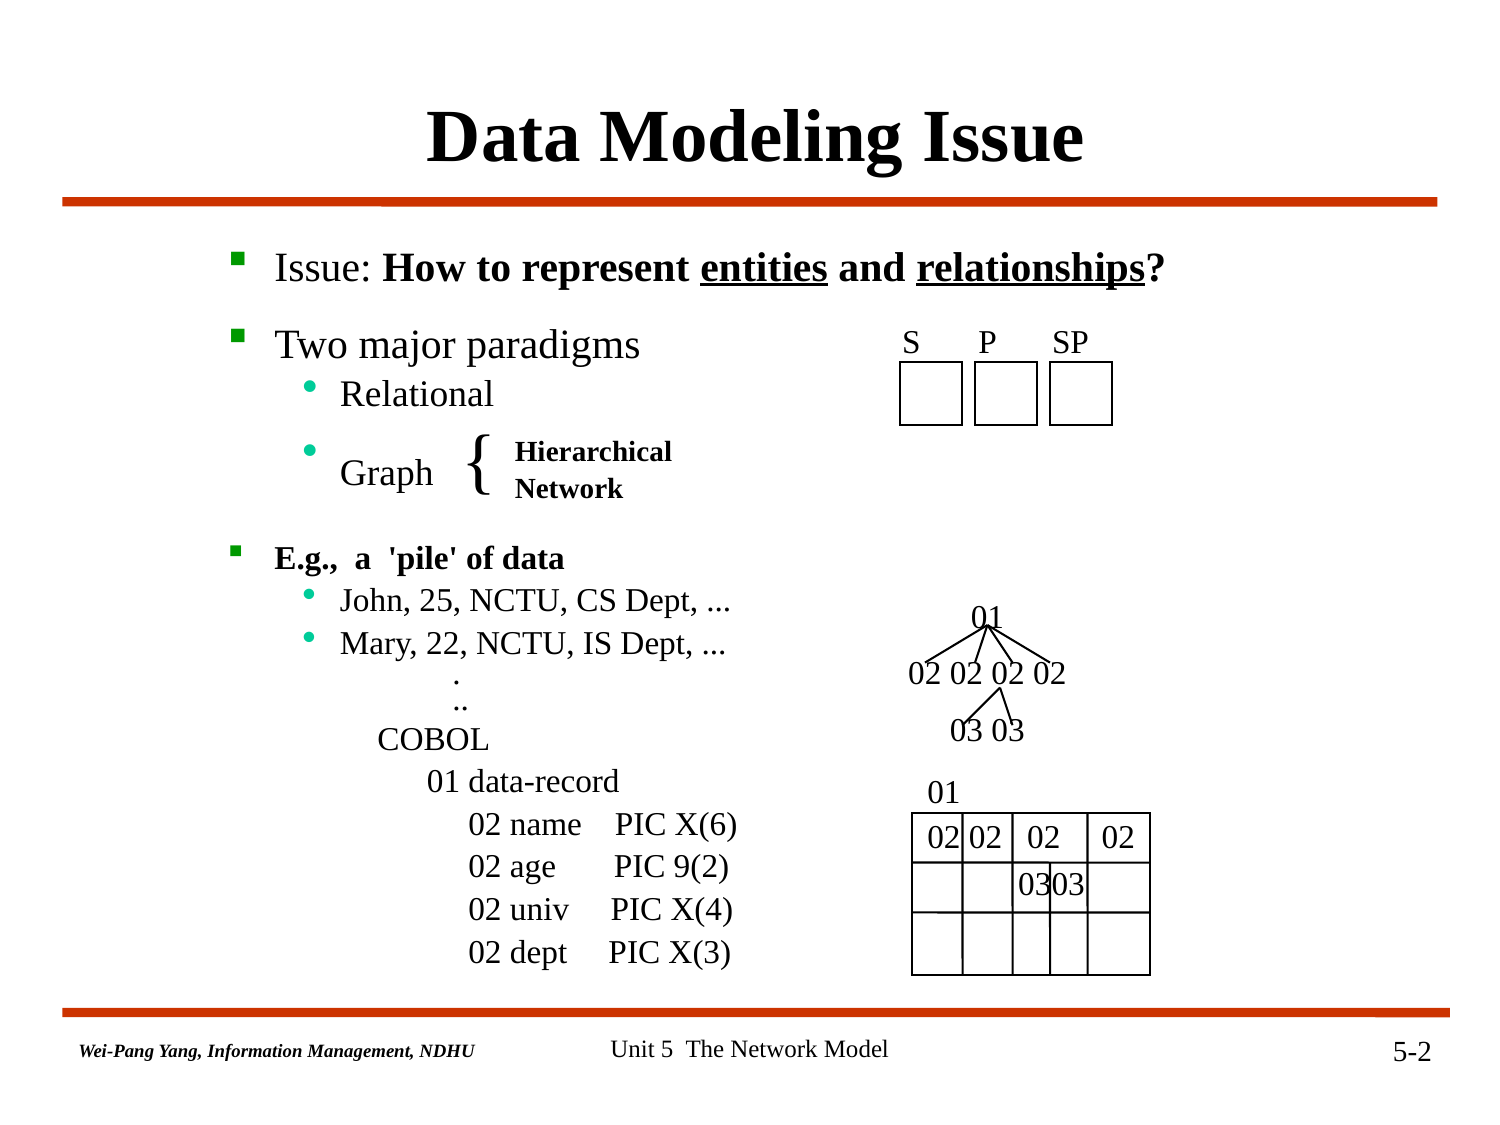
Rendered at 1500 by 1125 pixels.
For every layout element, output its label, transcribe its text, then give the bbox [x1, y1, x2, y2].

text_box [1088, 913, 1150, 976]
text_box [1049, 362, 1113, 425]
text_box [1088, 863, 1150, 912]
text_box 01 02 02 02 02 0303 [912, 762, 1163, 910]
text_box Hierarchical [500, 424, 779, 475]
title Data Modeling Issue [137, 62, 1375, 200]
text_box Network [500, 462, 700, 512]
text_box [912, 913, 962, 976]
text_box S P SP [887, 312, 1175, 368]
text_box [1013, 863, 1050, 912]
text_box [1051, 913, 1087, 976]
text_box [1051, 863, 1087, 912]
text_box [974, 362, 1038, 425]
list Issue: How to represent entities and relationships? Two major paradigms Relational Graph { E.g., a 'pile' of data John, 25, NCTU, CS Dept, ... Mary, 22, NCTU, IS Dept, ... . .. COBOL 01 data-record 02 name PIC X(6) 02 age PIC 9(2) 02 univ PIC X(4) 02 dept PIC X(3) [137, 237, 1375, 975]
text_box [899, 362, 963, 425]
text_box [912, 812, 1150, 862]
text_box [963, 863, 1012, 912]
text_box [912, 863, 962, 912]
text_box [963, 913, 1012, 976]
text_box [874, 587, 1101, 764]
text_box [1013, 913, 1050, 976]
